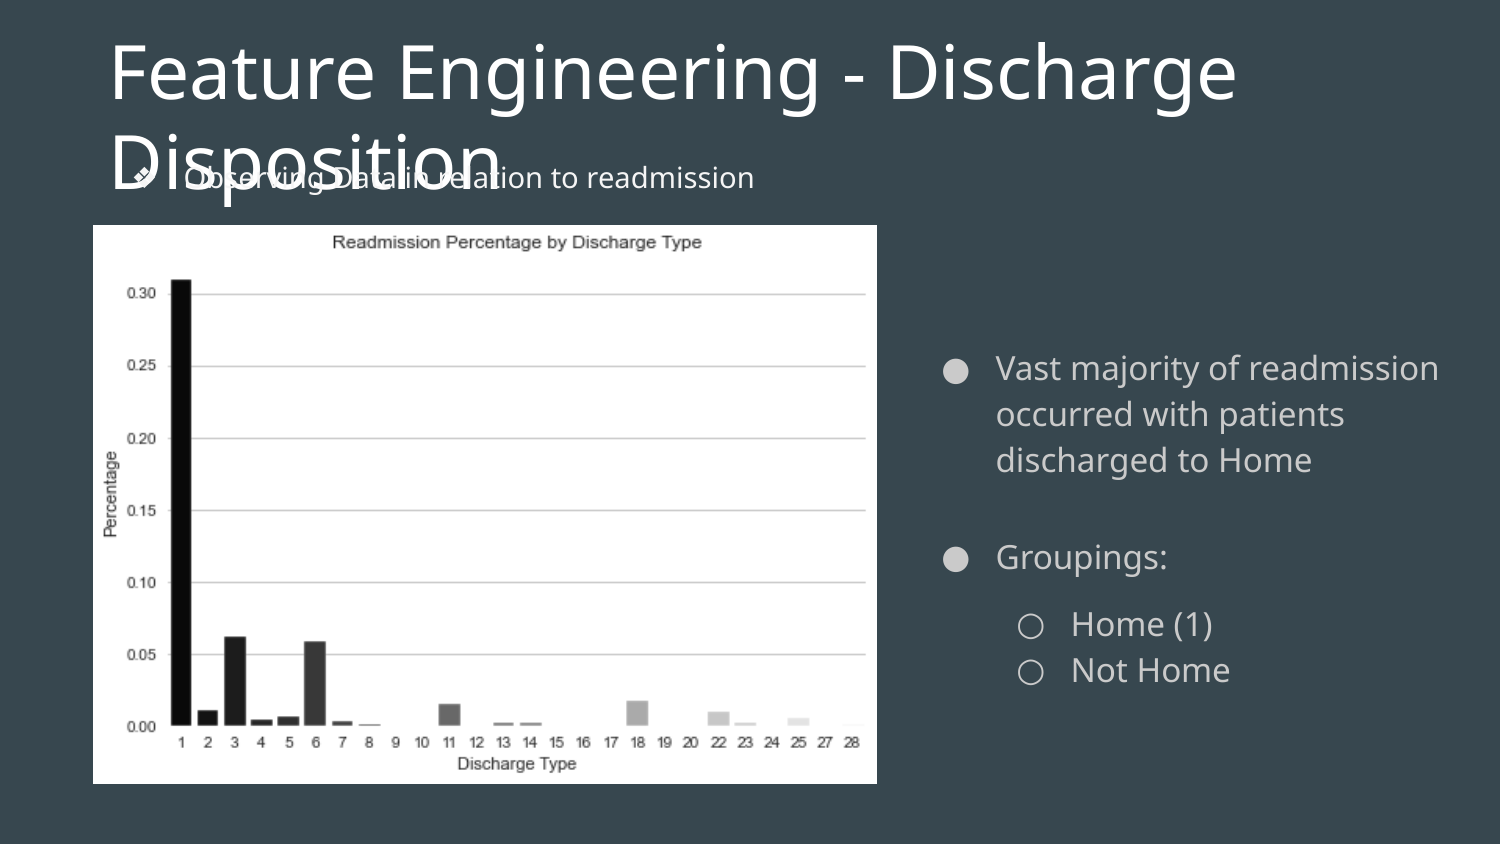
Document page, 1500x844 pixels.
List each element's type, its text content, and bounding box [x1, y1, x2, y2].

list Vast majority of readmission occurred with patients discharged to Home [905, 326, 1480, 487]
text_box Observing Data in relation to readmission [93, 144, 1382, 185]
picture [93, 224, 877, 784]
list Groupings: Home (1) Not Home [905, 515, 1480, 761]
title Feature Engineering - Discharge Disposition [93, 43, 1382, 144]
